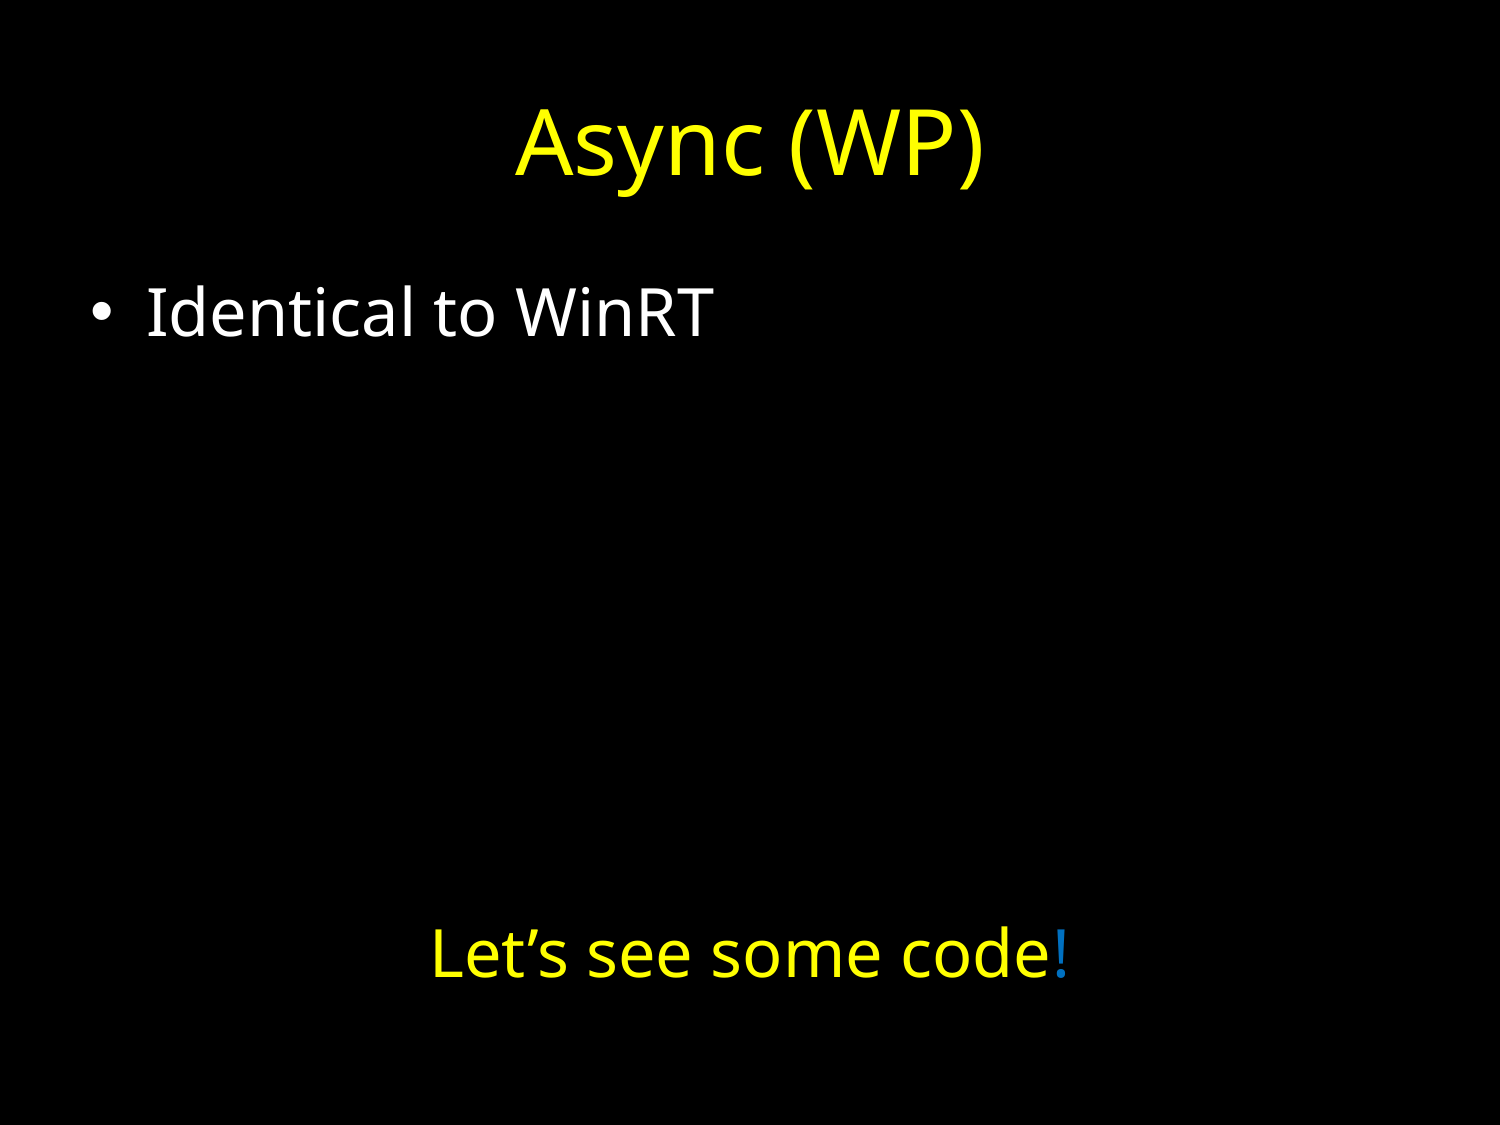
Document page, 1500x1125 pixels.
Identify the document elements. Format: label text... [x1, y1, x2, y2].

list Identical to WinRT Let’s see some code! [75, 262, 1425, 1005]
title Async (WP) [75, 45, 1425, 233]
